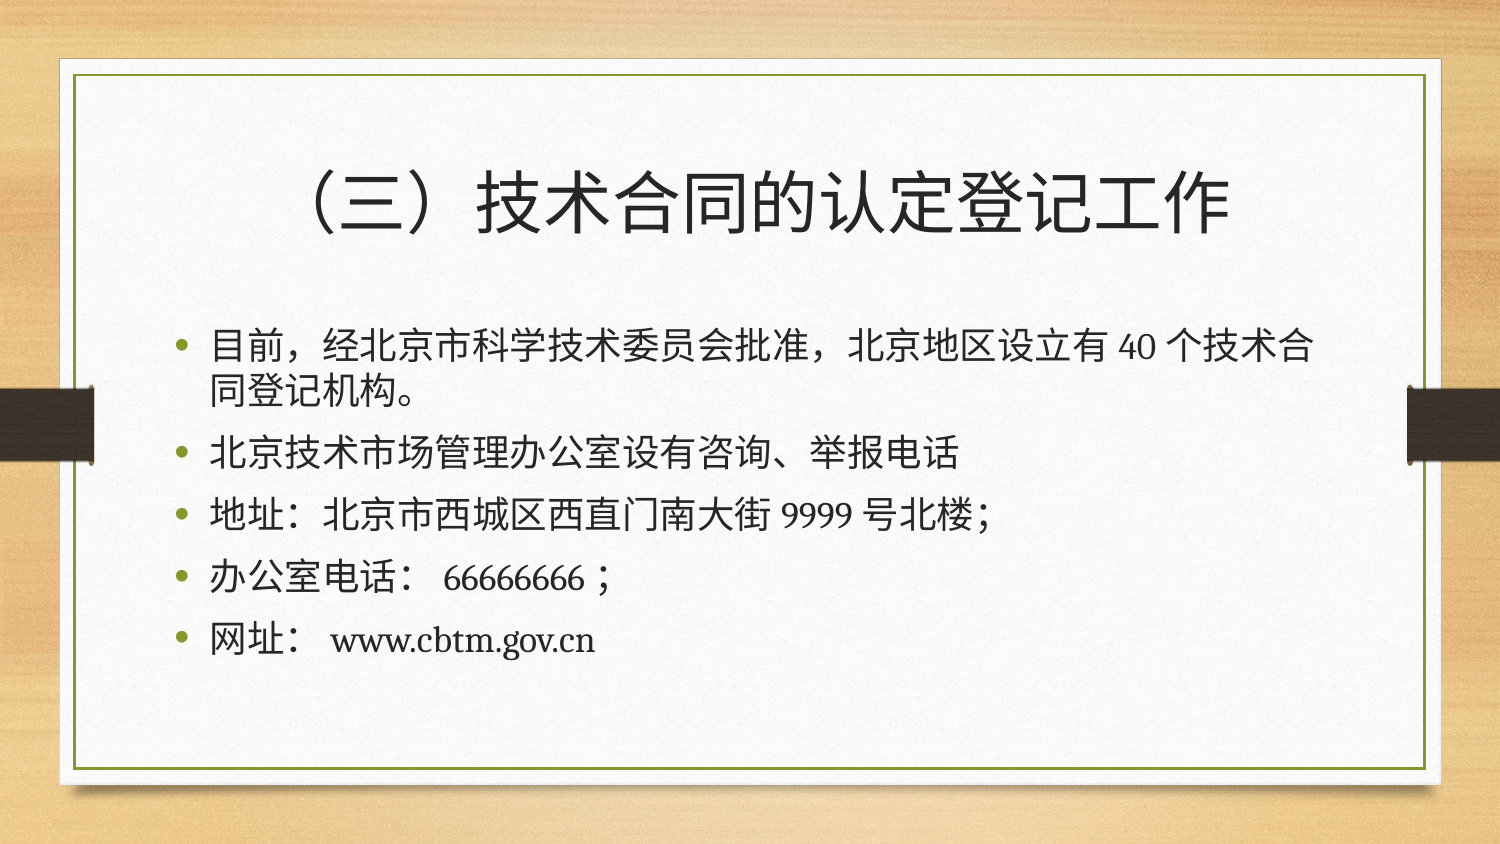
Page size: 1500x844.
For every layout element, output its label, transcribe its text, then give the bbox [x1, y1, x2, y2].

list 目前，经北京市科学技术委员会批准，北京地区设立有40个技术合同登记机构。 北京技术市场管理办公室设有咨询、举报电话 地址：北京市西城区西直门南大街9999号北楼； 办公室电话：66666666； 网址：www.cbtm.gov.cn [159, 314, 1341, 723]
title （三）技术合同的认定登记工作 [159, 120, 1341, 282]
picture [0, 0, 1500, 844]
